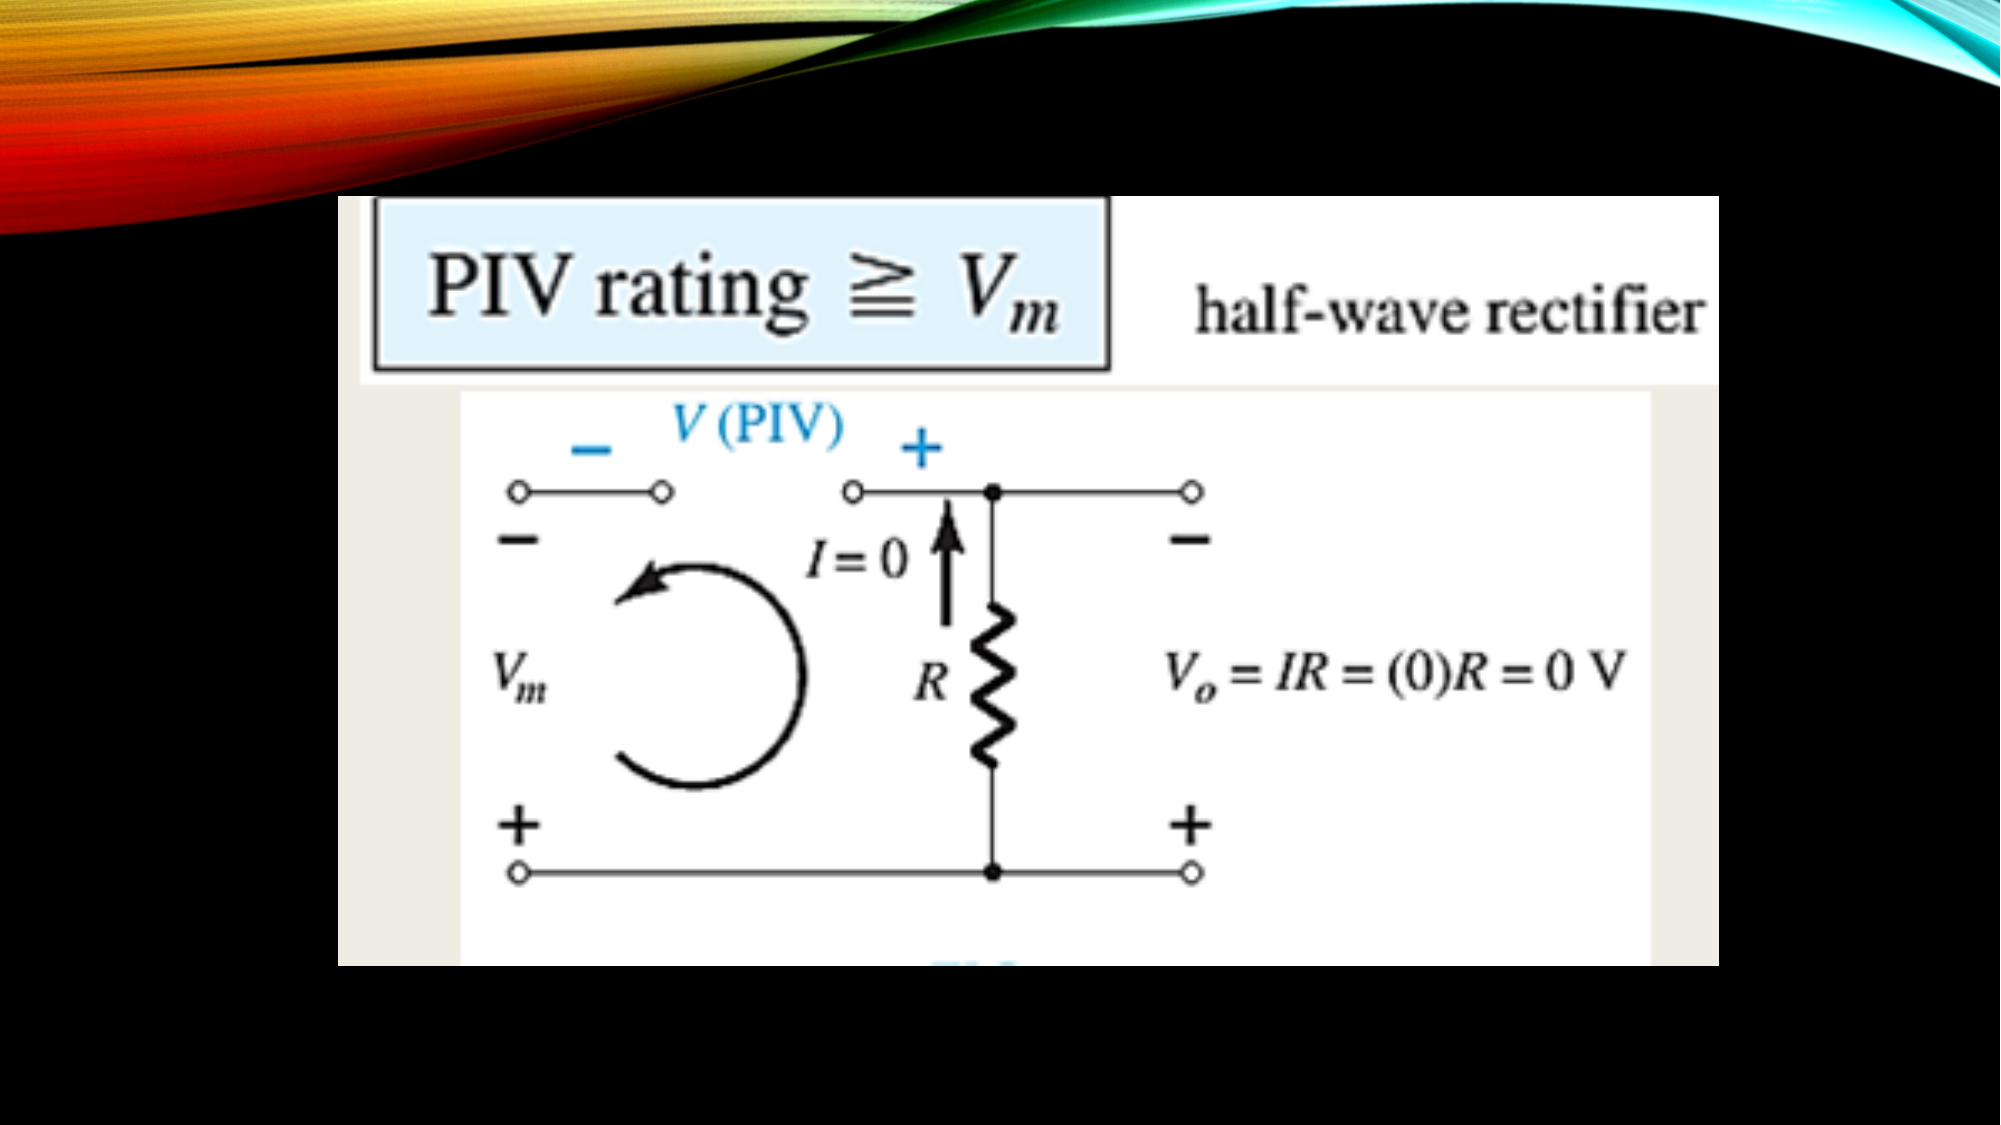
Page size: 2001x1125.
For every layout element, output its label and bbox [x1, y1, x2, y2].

picture [0, 0, 2000, 967]
title [0, 142, 1662, 838]
